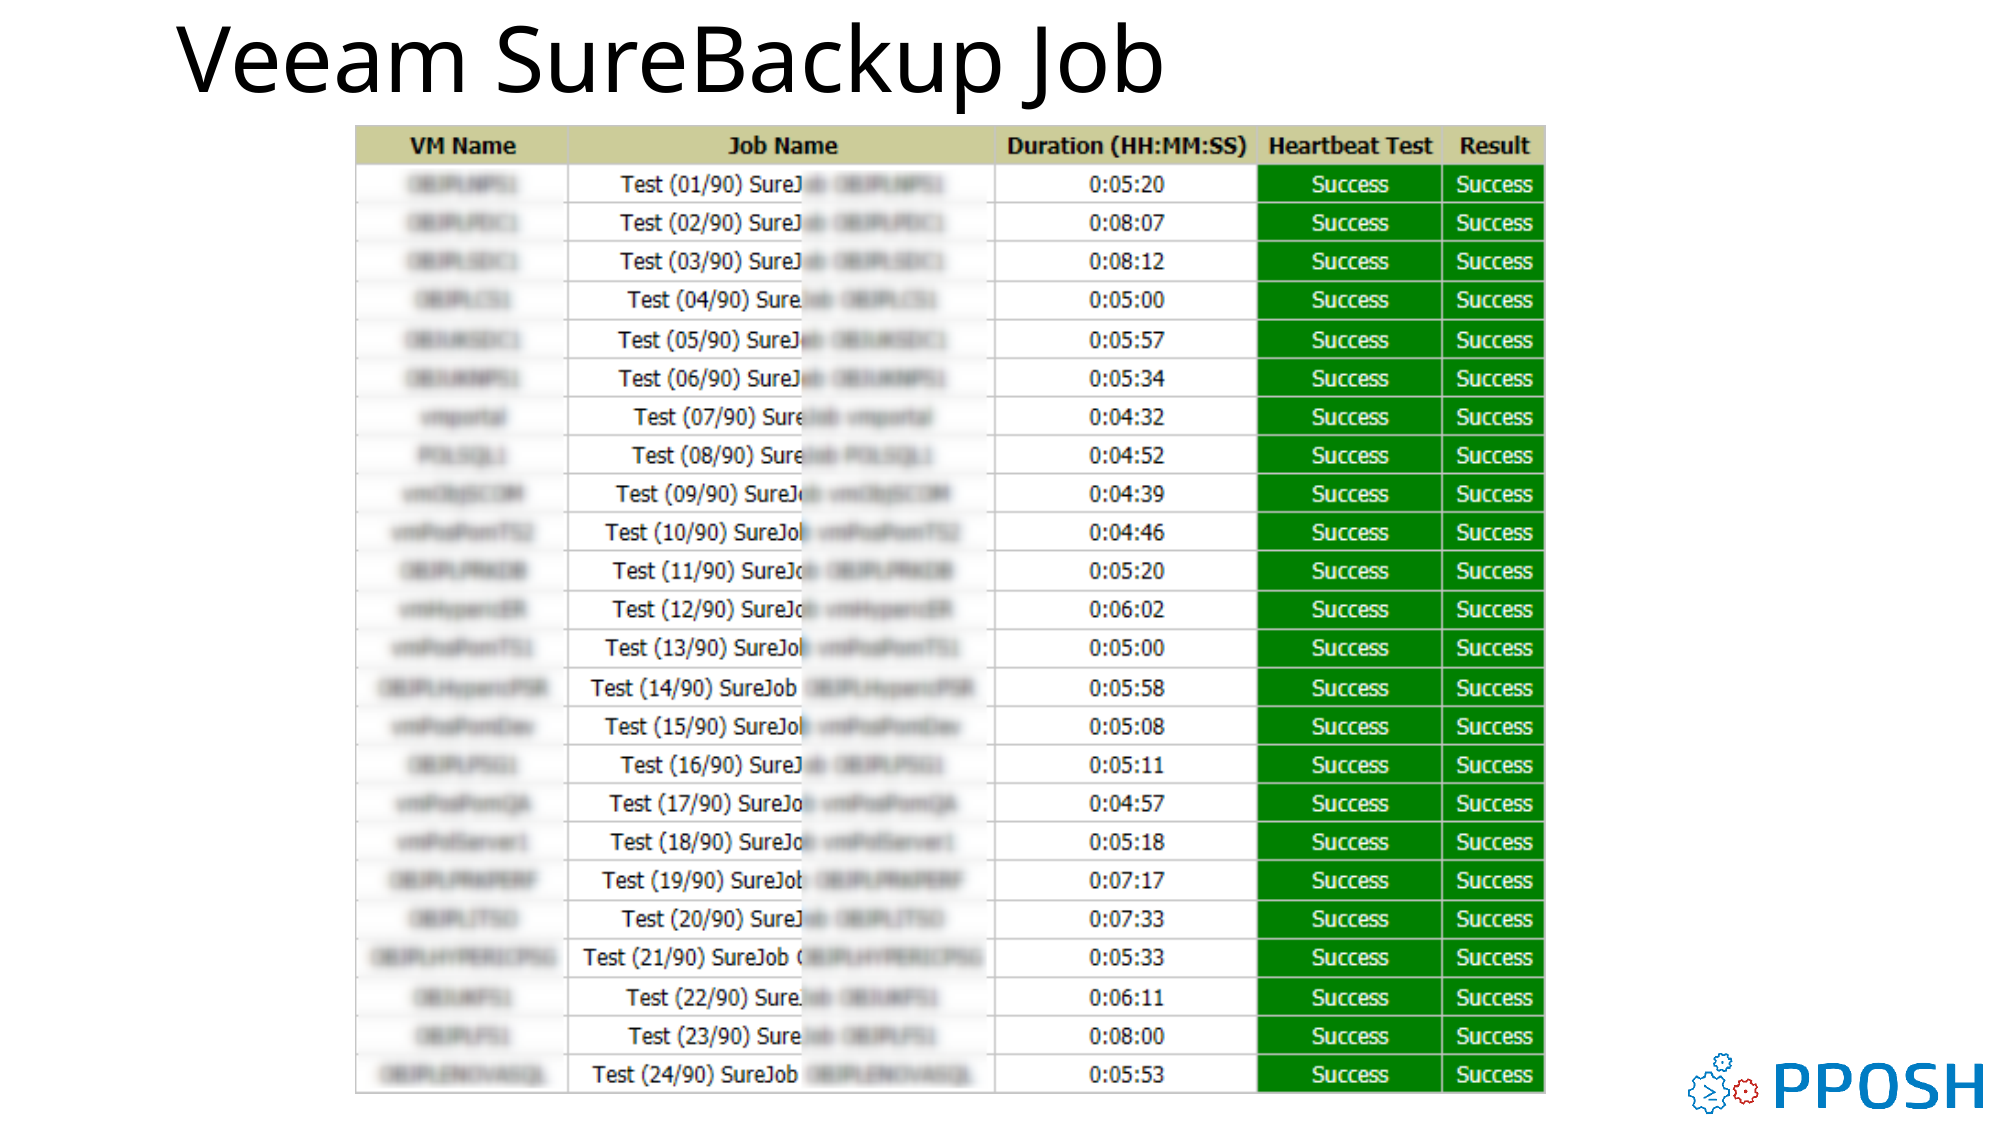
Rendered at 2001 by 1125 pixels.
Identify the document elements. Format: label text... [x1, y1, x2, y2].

title Veeam SureBackup Job [161, 0, 1887, 126]
picture [1685, 1049, 1990, 1121]
picture [355, 125, 1546, 1094]
